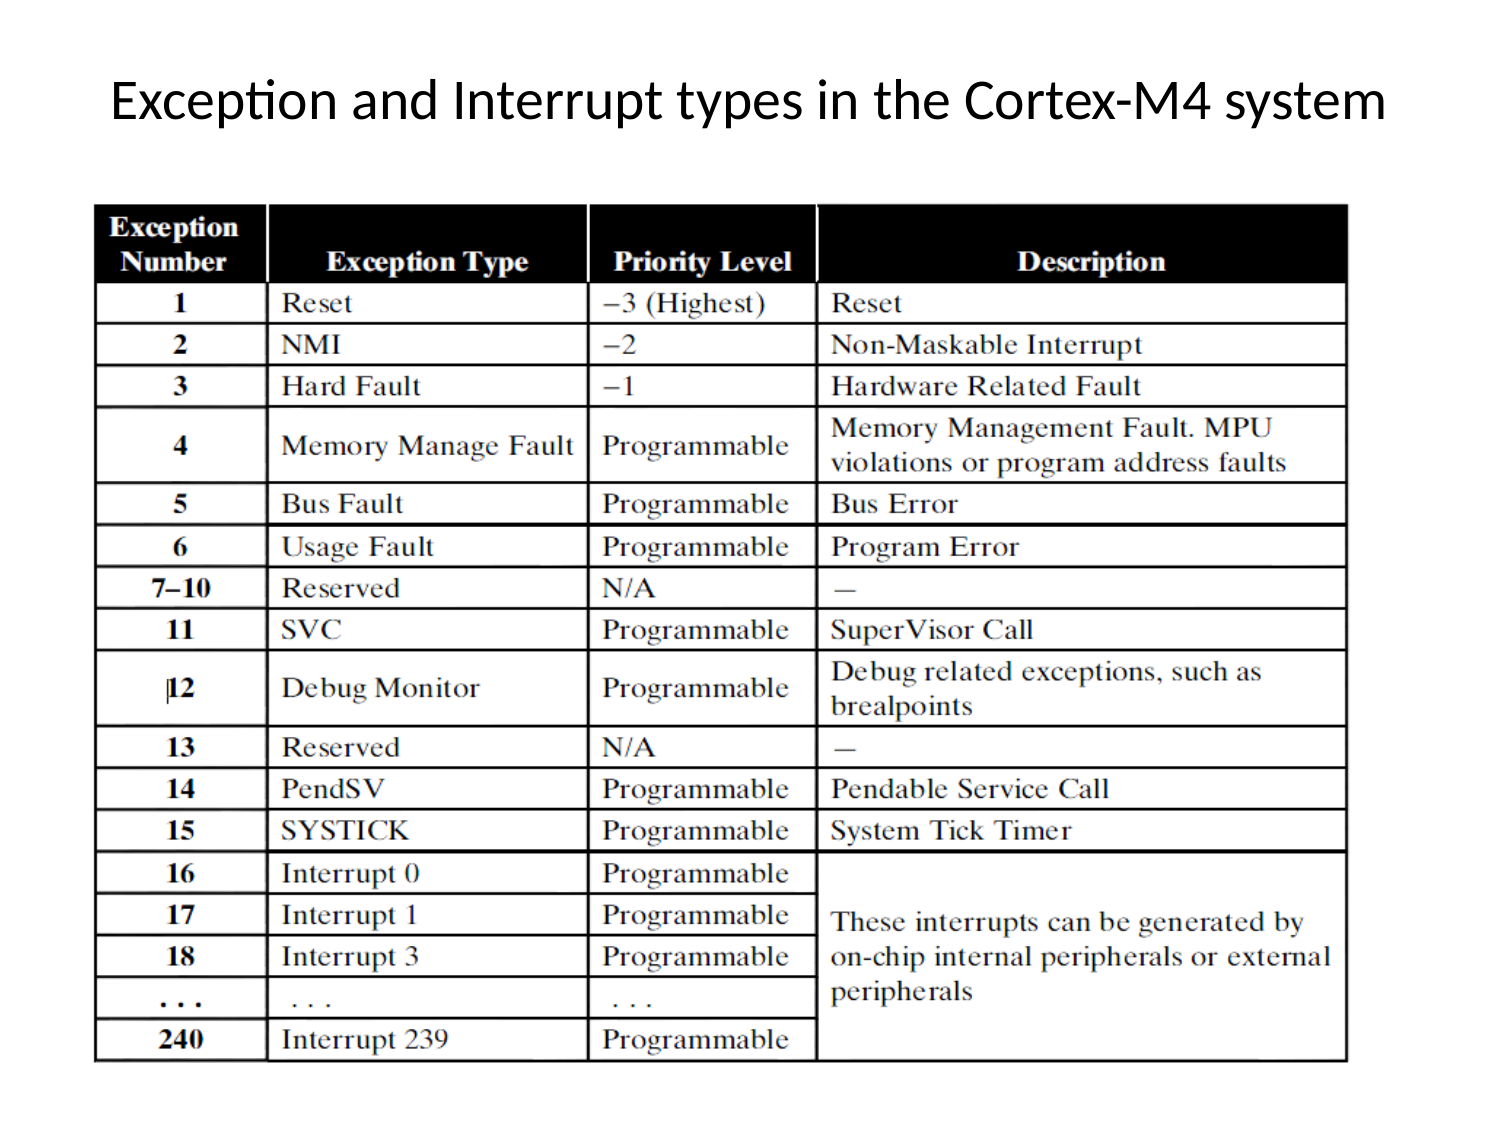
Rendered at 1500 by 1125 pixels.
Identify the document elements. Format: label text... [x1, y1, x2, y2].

picture [87, 199, 1355, 1064]
title Exception and Interrupt types in the Cortex-M4 system [75, 24, 1425, 168]
